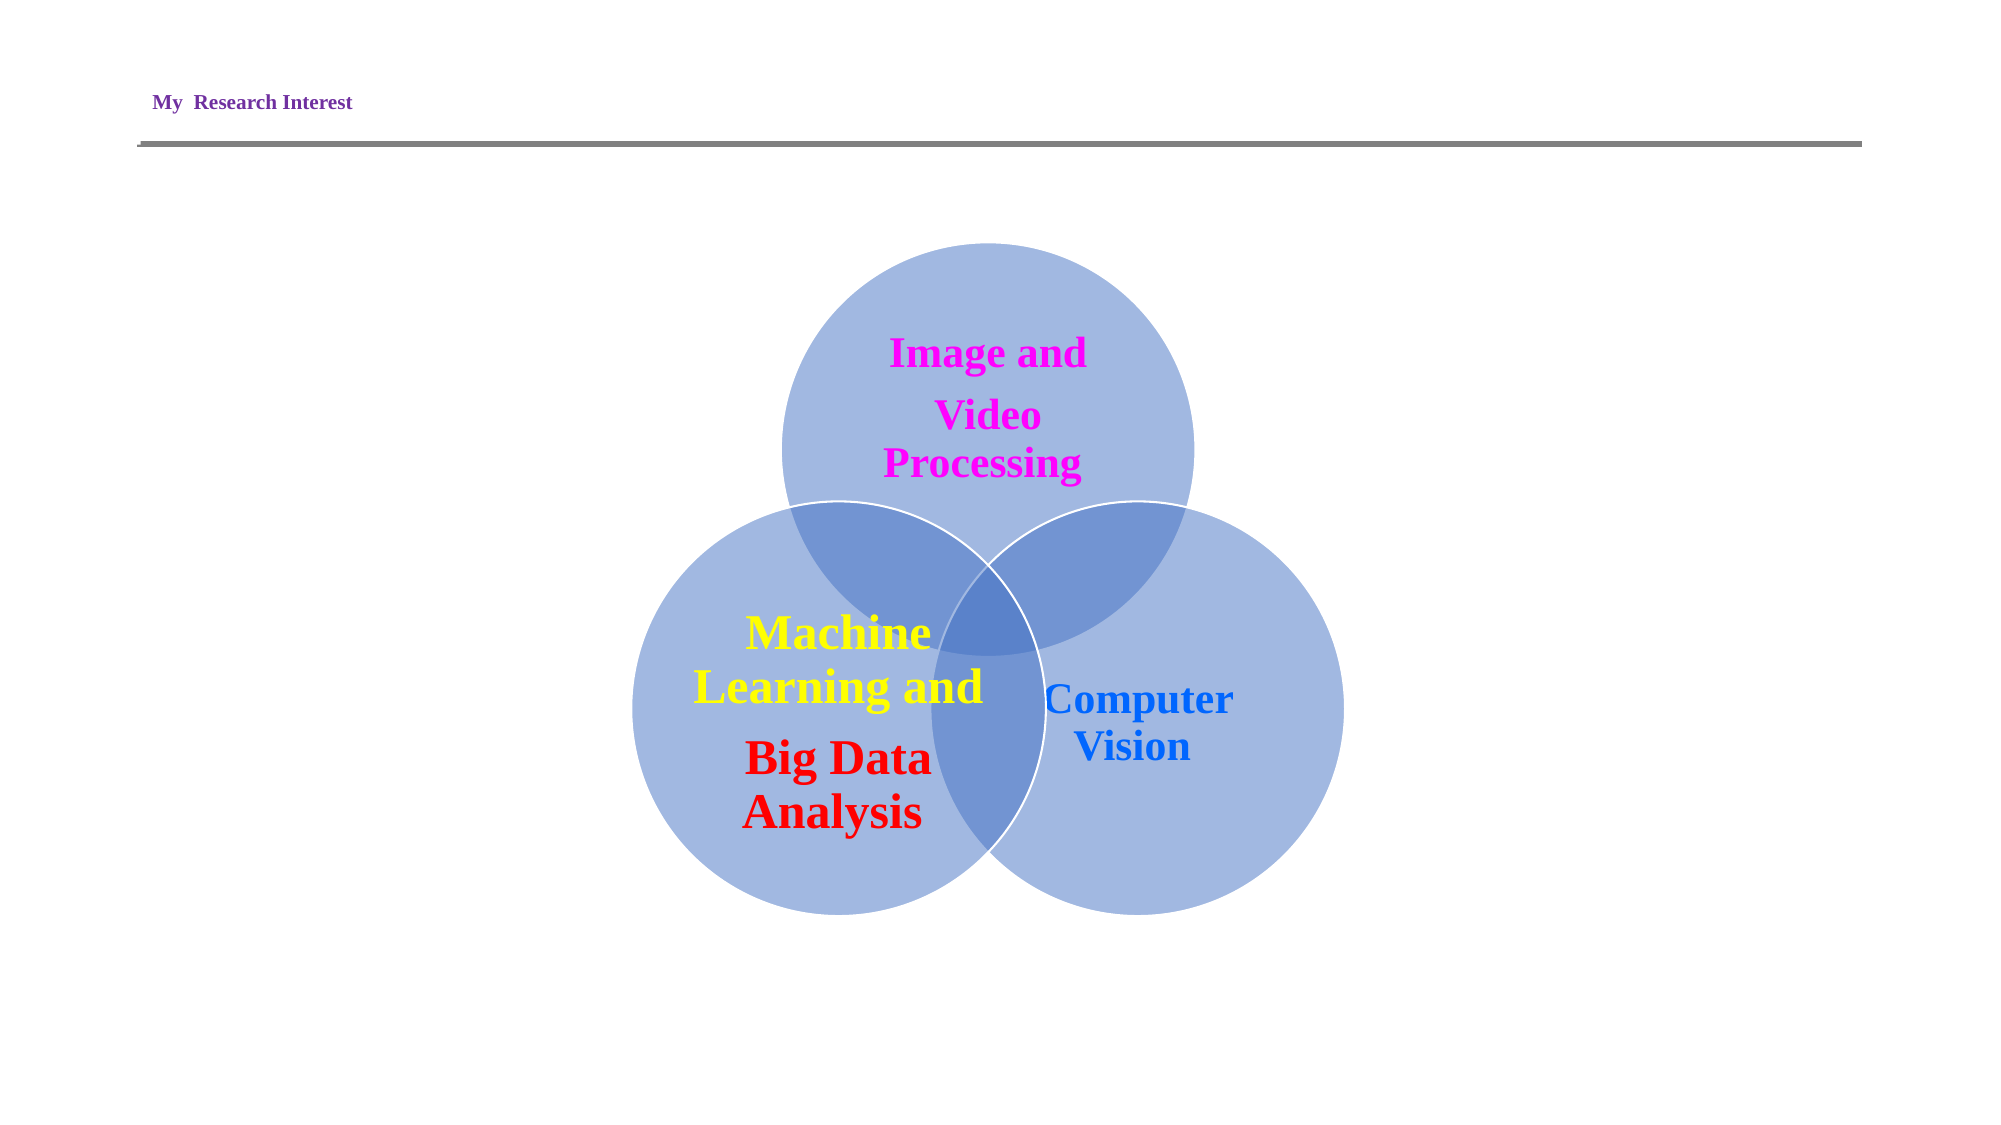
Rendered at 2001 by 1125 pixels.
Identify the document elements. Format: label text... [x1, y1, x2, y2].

title My Research Interest [137, 59, 1863, 145]
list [341, 222, 1635, 936]
